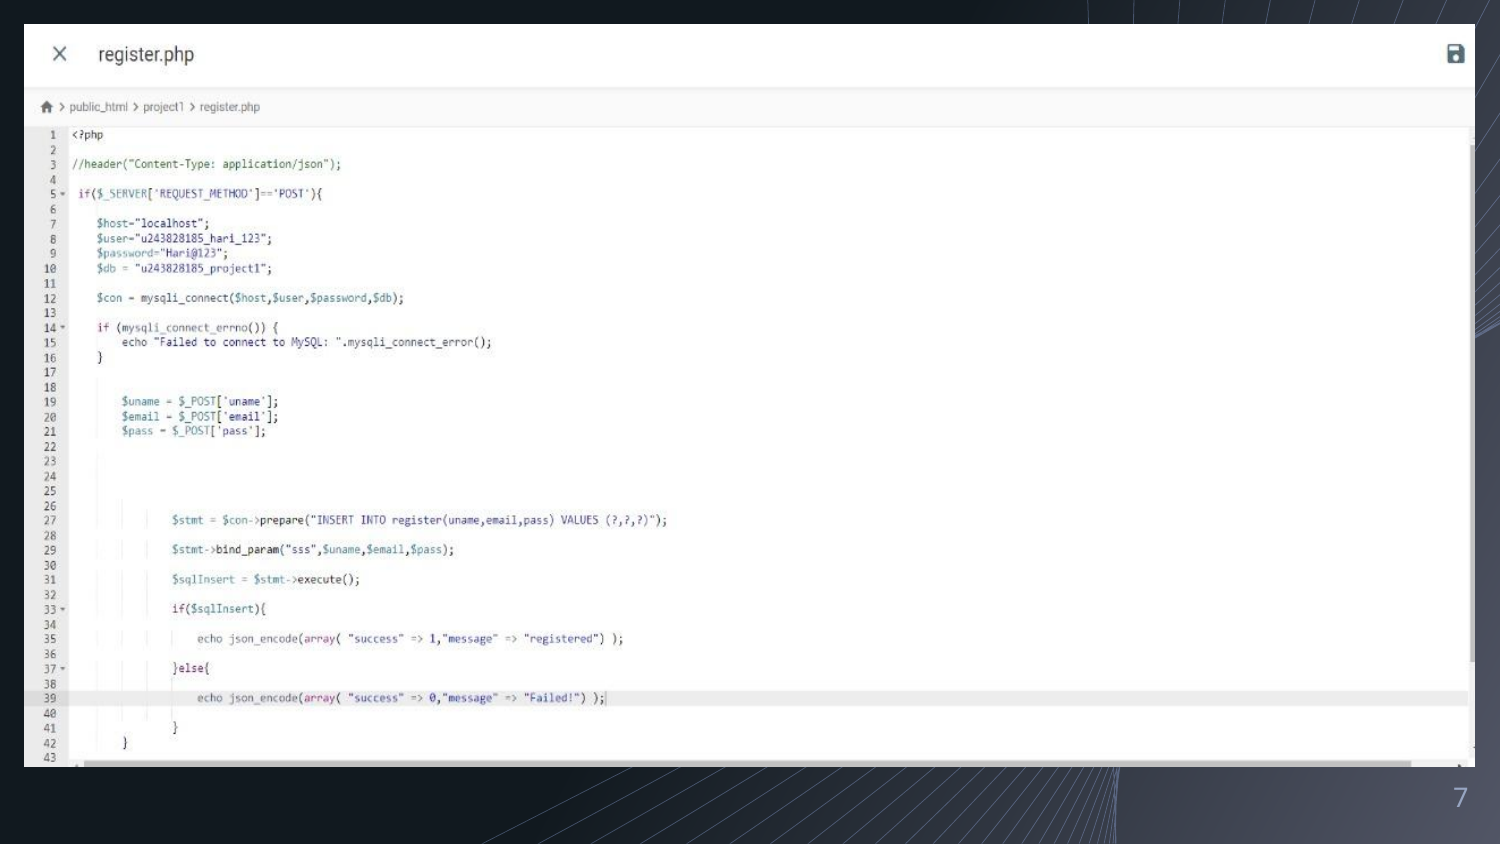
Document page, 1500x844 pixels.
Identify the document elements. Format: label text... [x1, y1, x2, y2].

picture [24, 24, 1476, 767]
slide_number ‹#› [1378, 775, 1469, 832]
